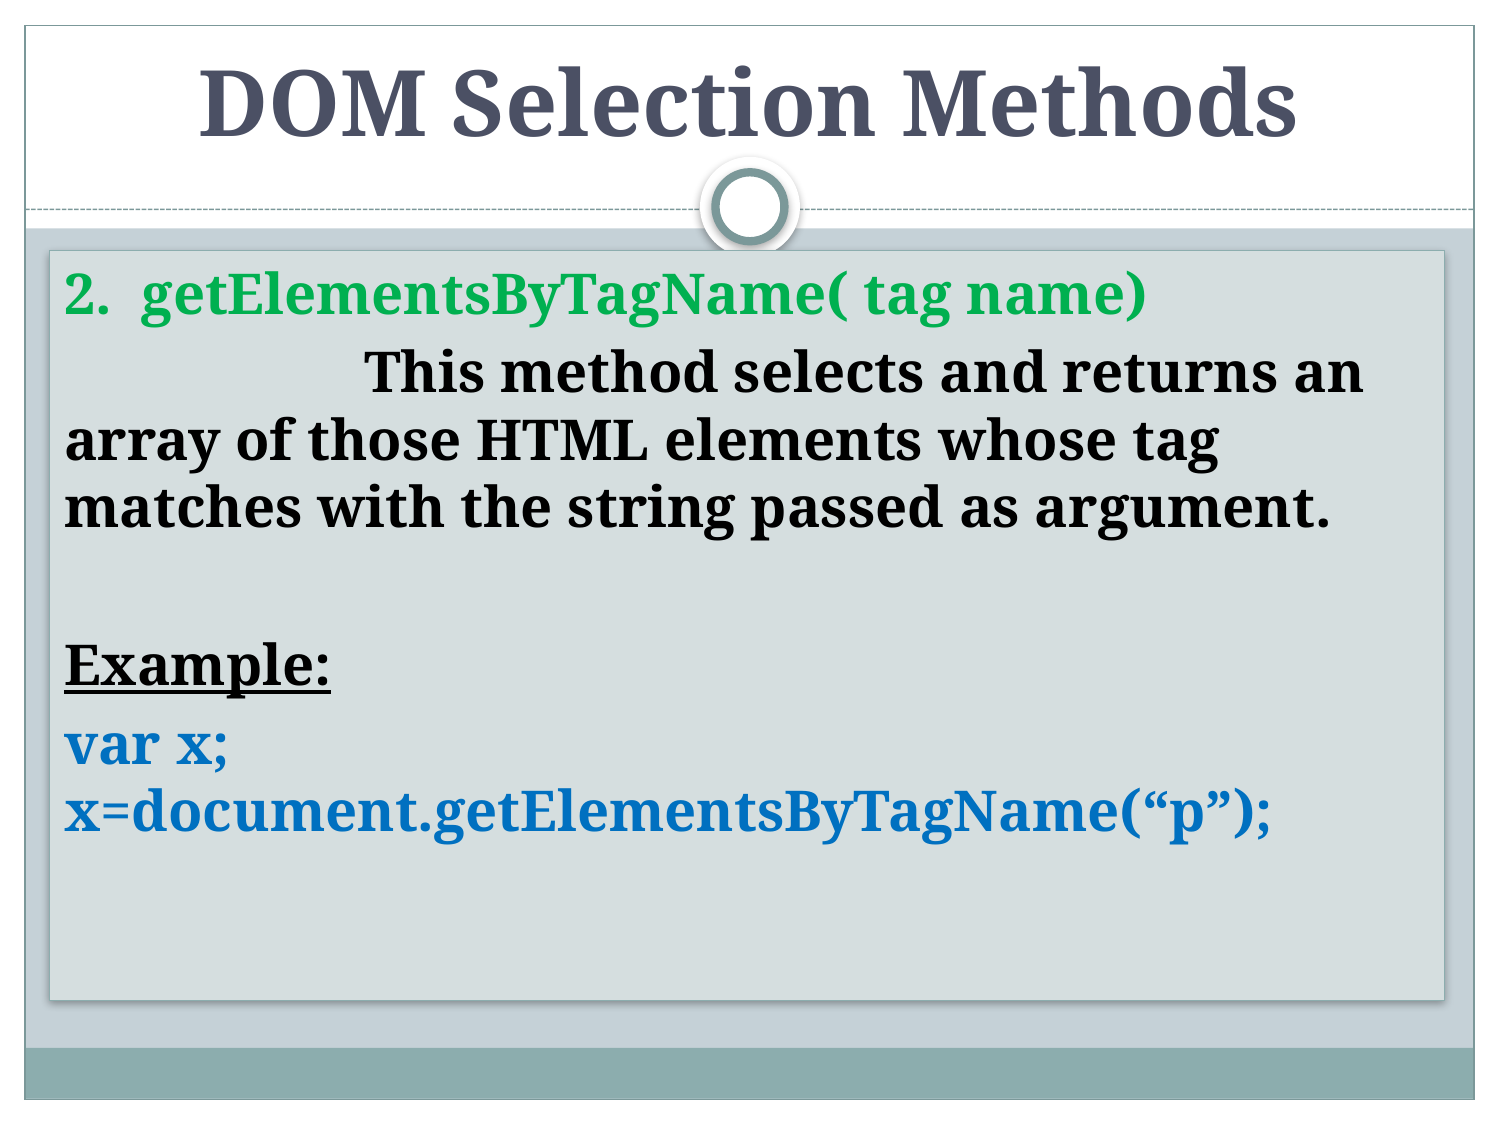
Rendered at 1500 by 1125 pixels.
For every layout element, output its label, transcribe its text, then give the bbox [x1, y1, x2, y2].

list 2. getElementsByTagName( tag name) This method selects and returns an array of those HTML elements whose tag matches with the string passed as argument. Example: var x; x=document.getElementsByTagName(“p”); [49, 250, 1445, 1001]
title DOM Selection Methods [49, 37, 1450, 162]
